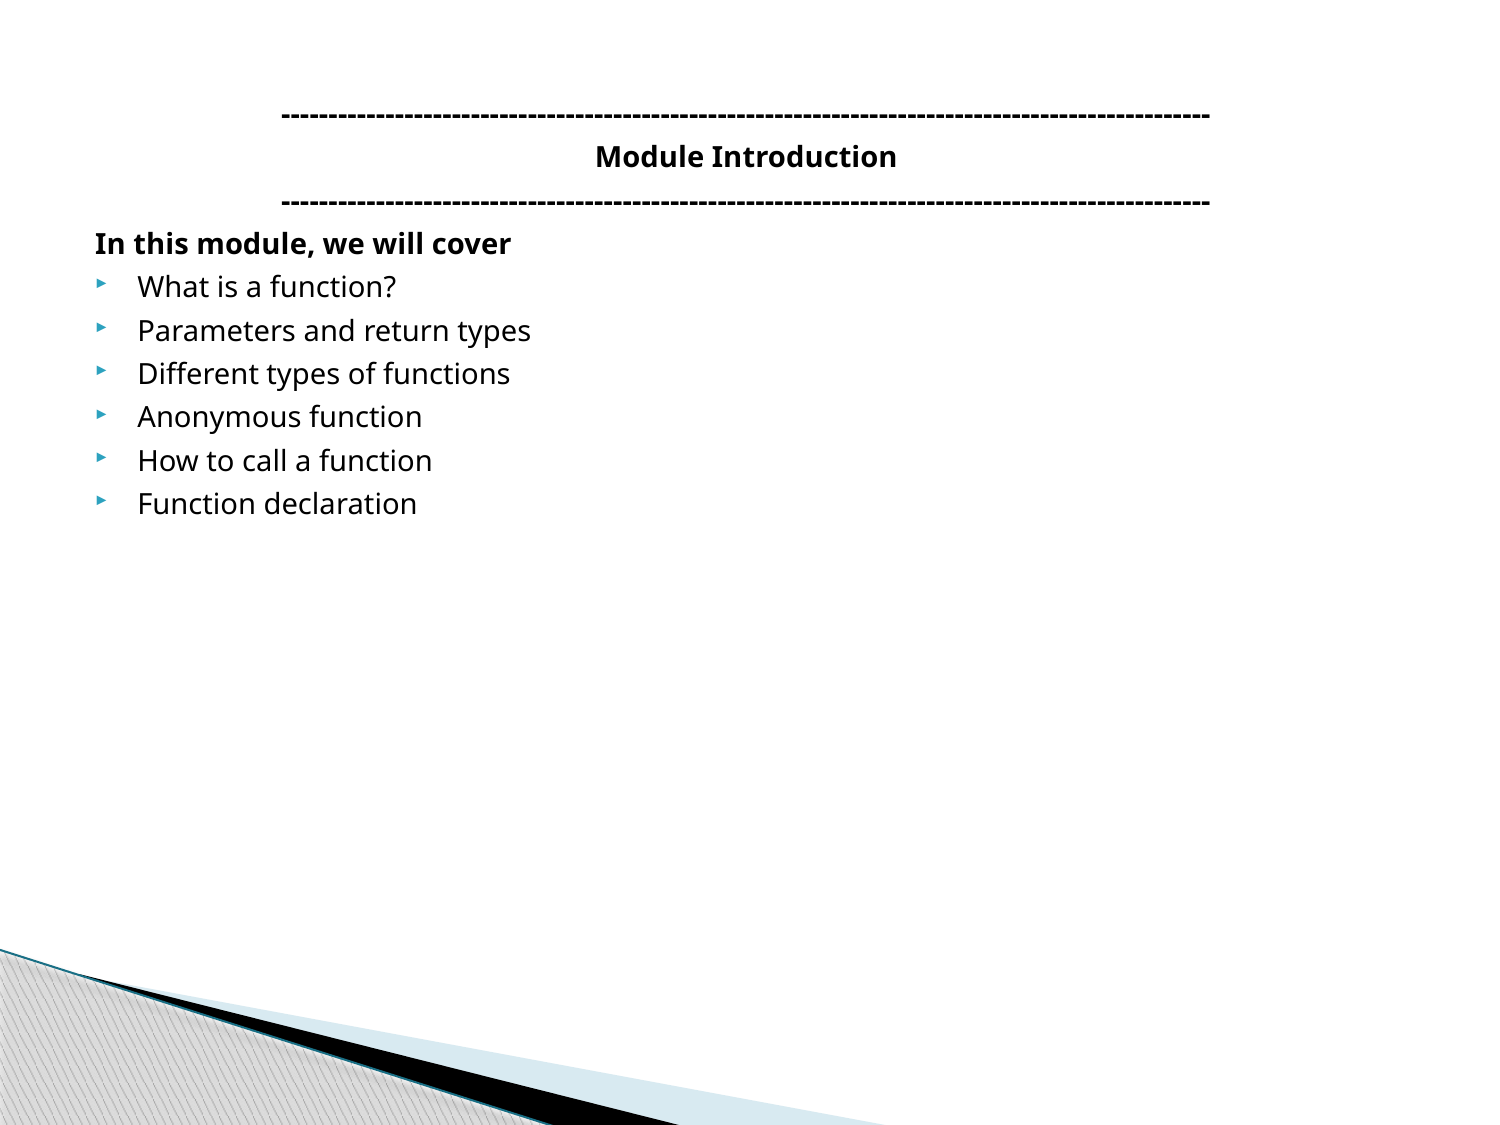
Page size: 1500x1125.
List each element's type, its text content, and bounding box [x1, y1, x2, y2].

list -------------------------------------------------------------------------------------------------- Module Introduction -------------------------------------------------------------------------------------------------- In this module, we will cover What is a function? Parameters and return types Diﬀerent types of functions Anonymous function How to call a function Function declaration [62, 87, 1413, 1050]
